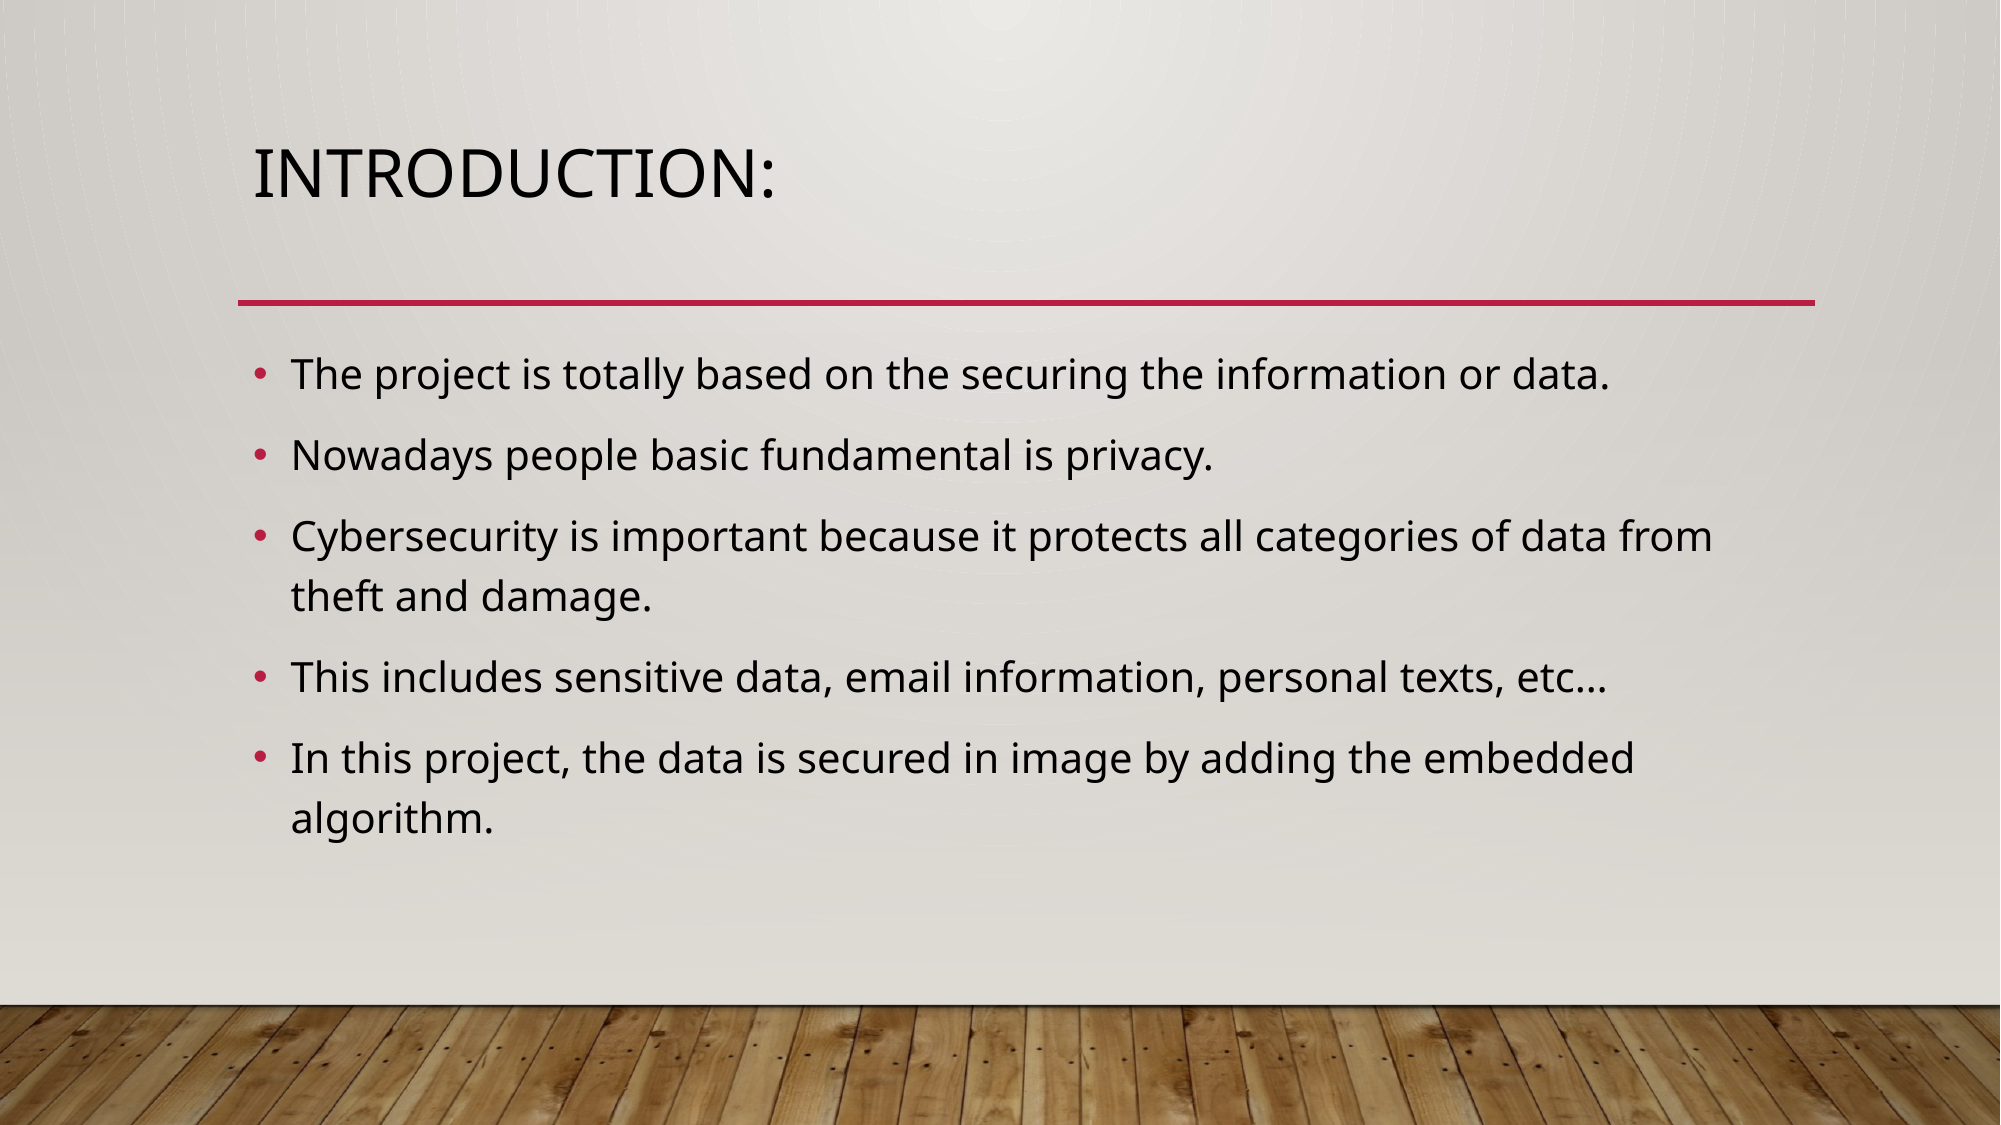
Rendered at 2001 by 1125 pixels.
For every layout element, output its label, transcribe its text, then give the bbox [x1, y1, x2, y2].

title Introduction: [238, 131, 1814, 305]
picture [0, 1005, 2000, 1125]
list The project is totally based on the securing the information or data. Nowadays people basic fundamental is privacy. Cybersecurity is important because it protects all categories of data from theft and damage. This includes sensitive data, email information, personal texts, etc… In this project, the data is secured in image by adding the embedded algorithm. [238, 330, 1814, 897]
